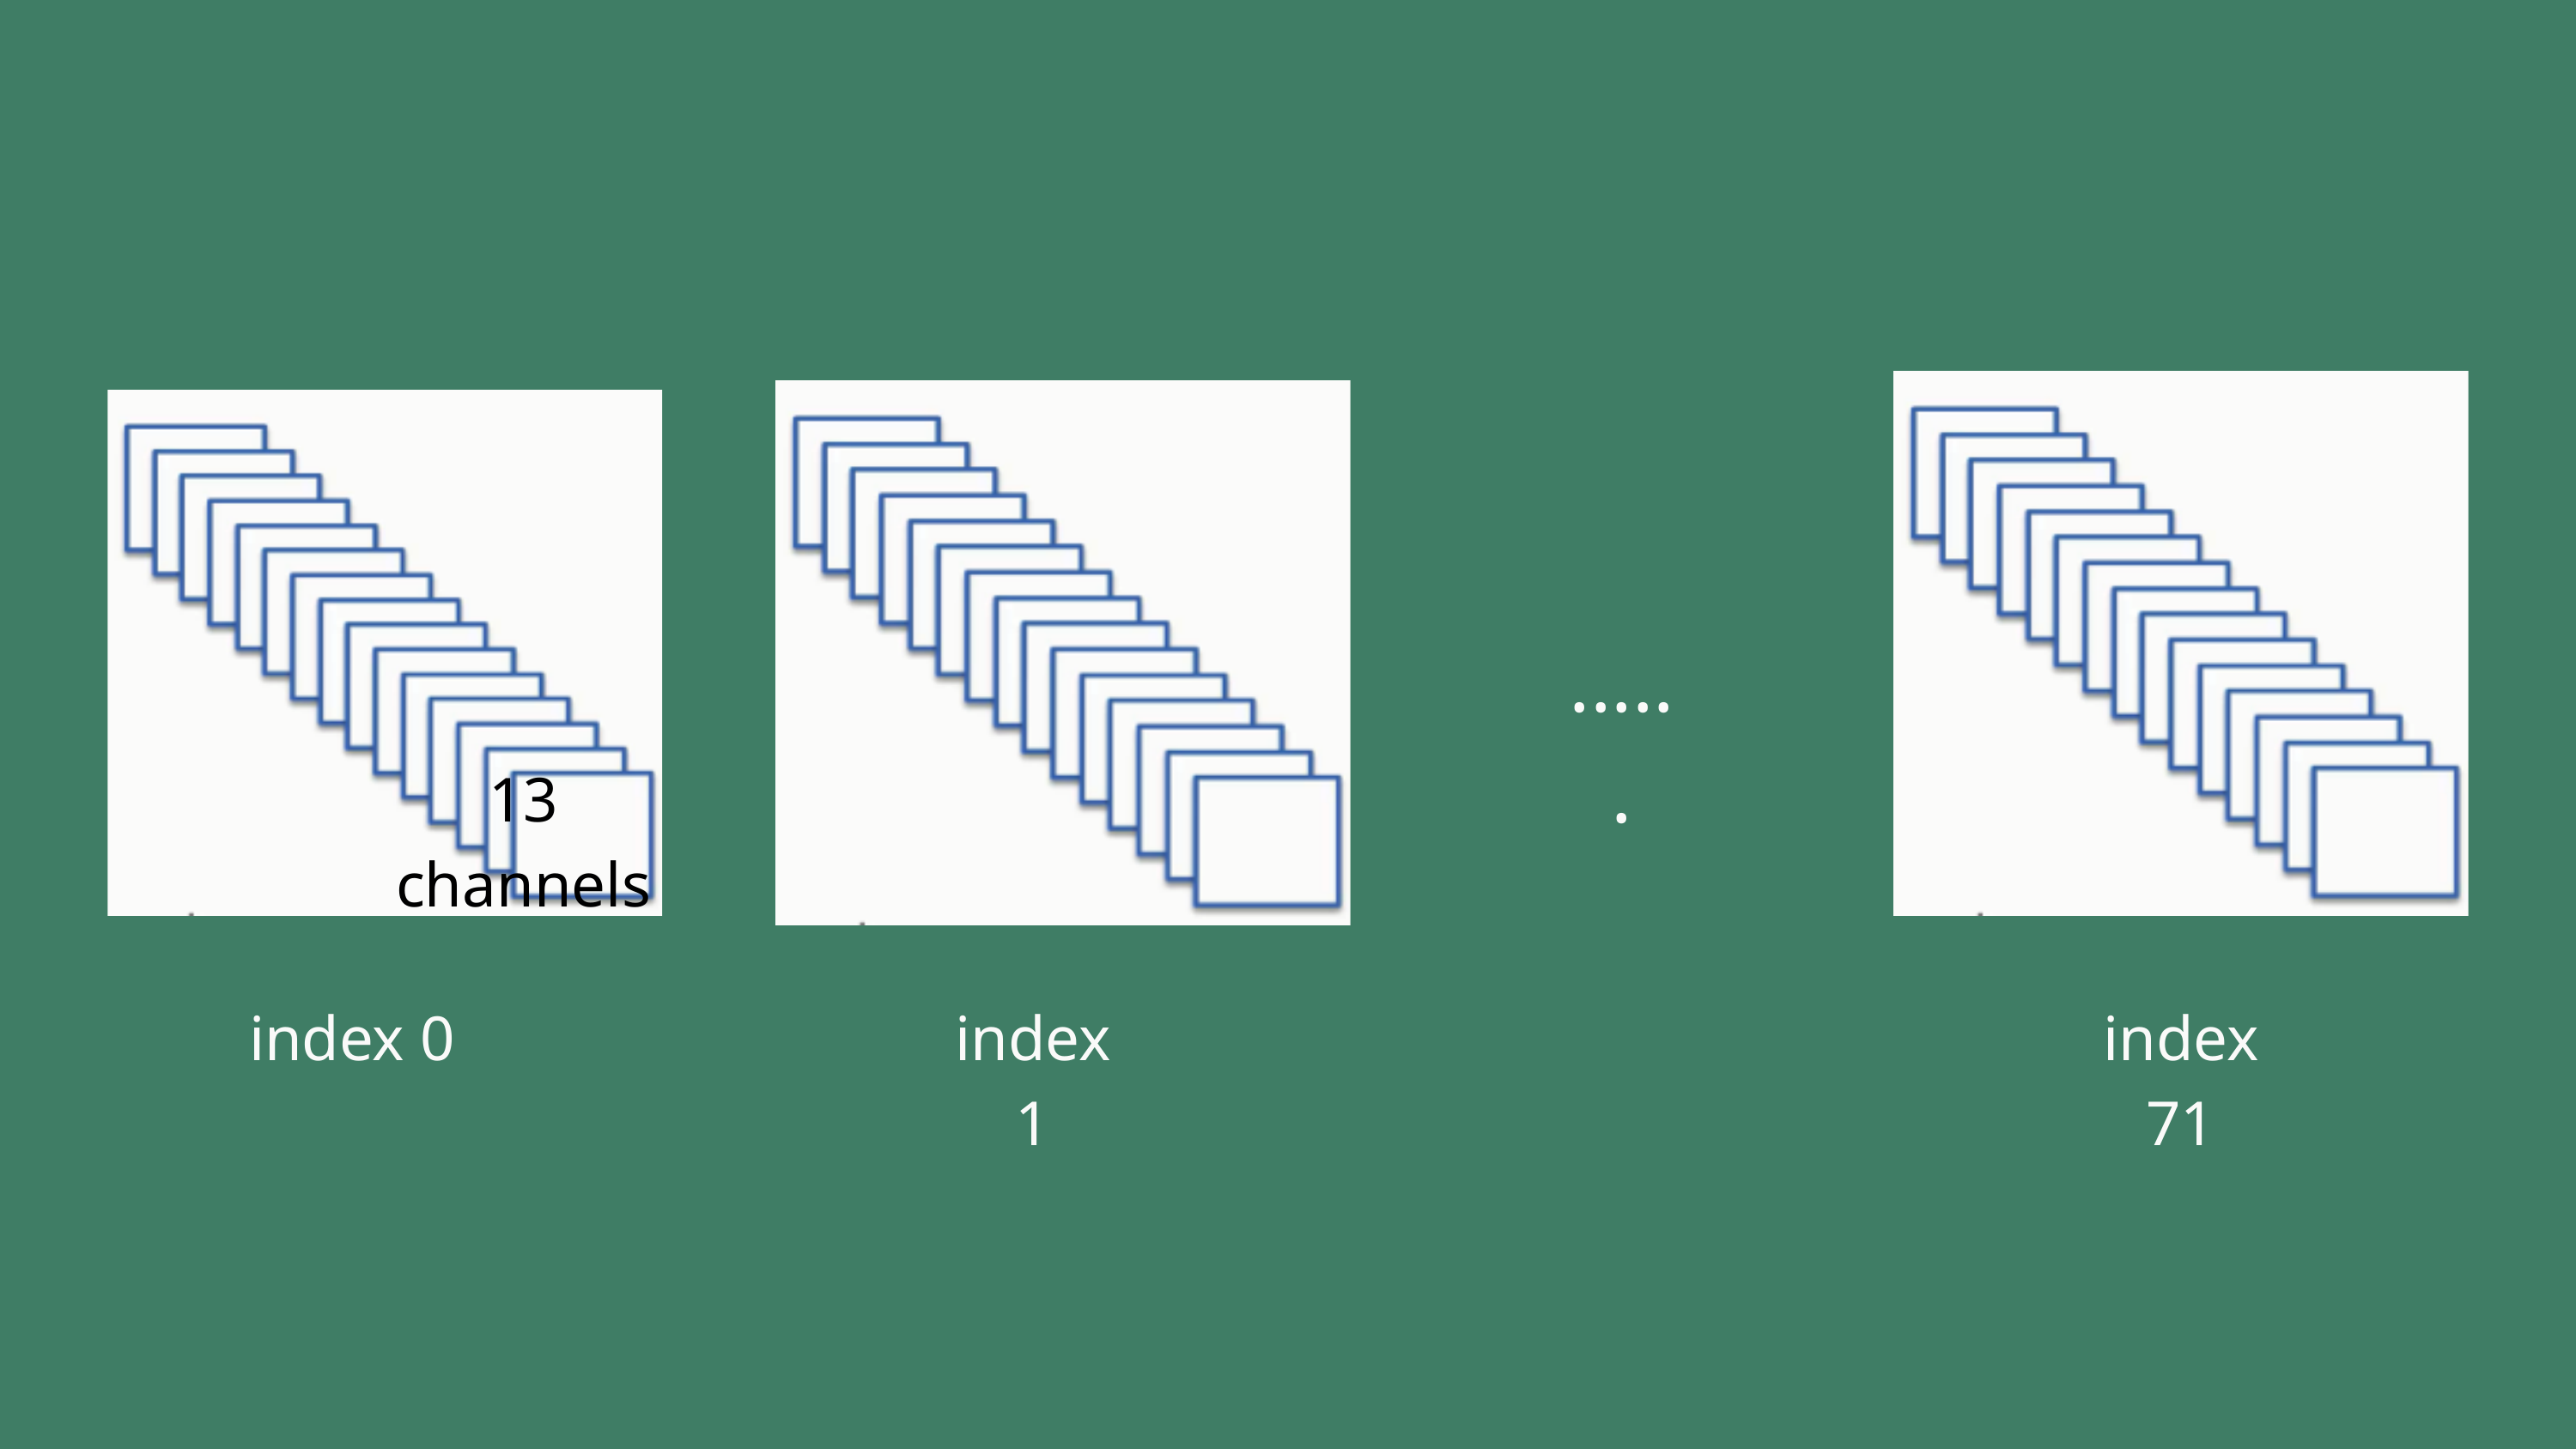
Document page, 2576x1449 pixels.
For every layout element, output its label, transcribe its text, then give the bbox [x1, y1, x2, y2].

text_box [1893, 371, 2469, 916]
text_box ...... [1559, 617, 1685, 839]
text_box 13 channels [385, 749, 663, 919]
text_box [775, 380, 1351, 925]
text_box index 1 [930, 987, 1137, 1158]
text_box index 71 [2063, 987, 2300, 1158]
text_box [107, 390, 663, 916]
text_box index 0 [244, 987, 460, 1073]
